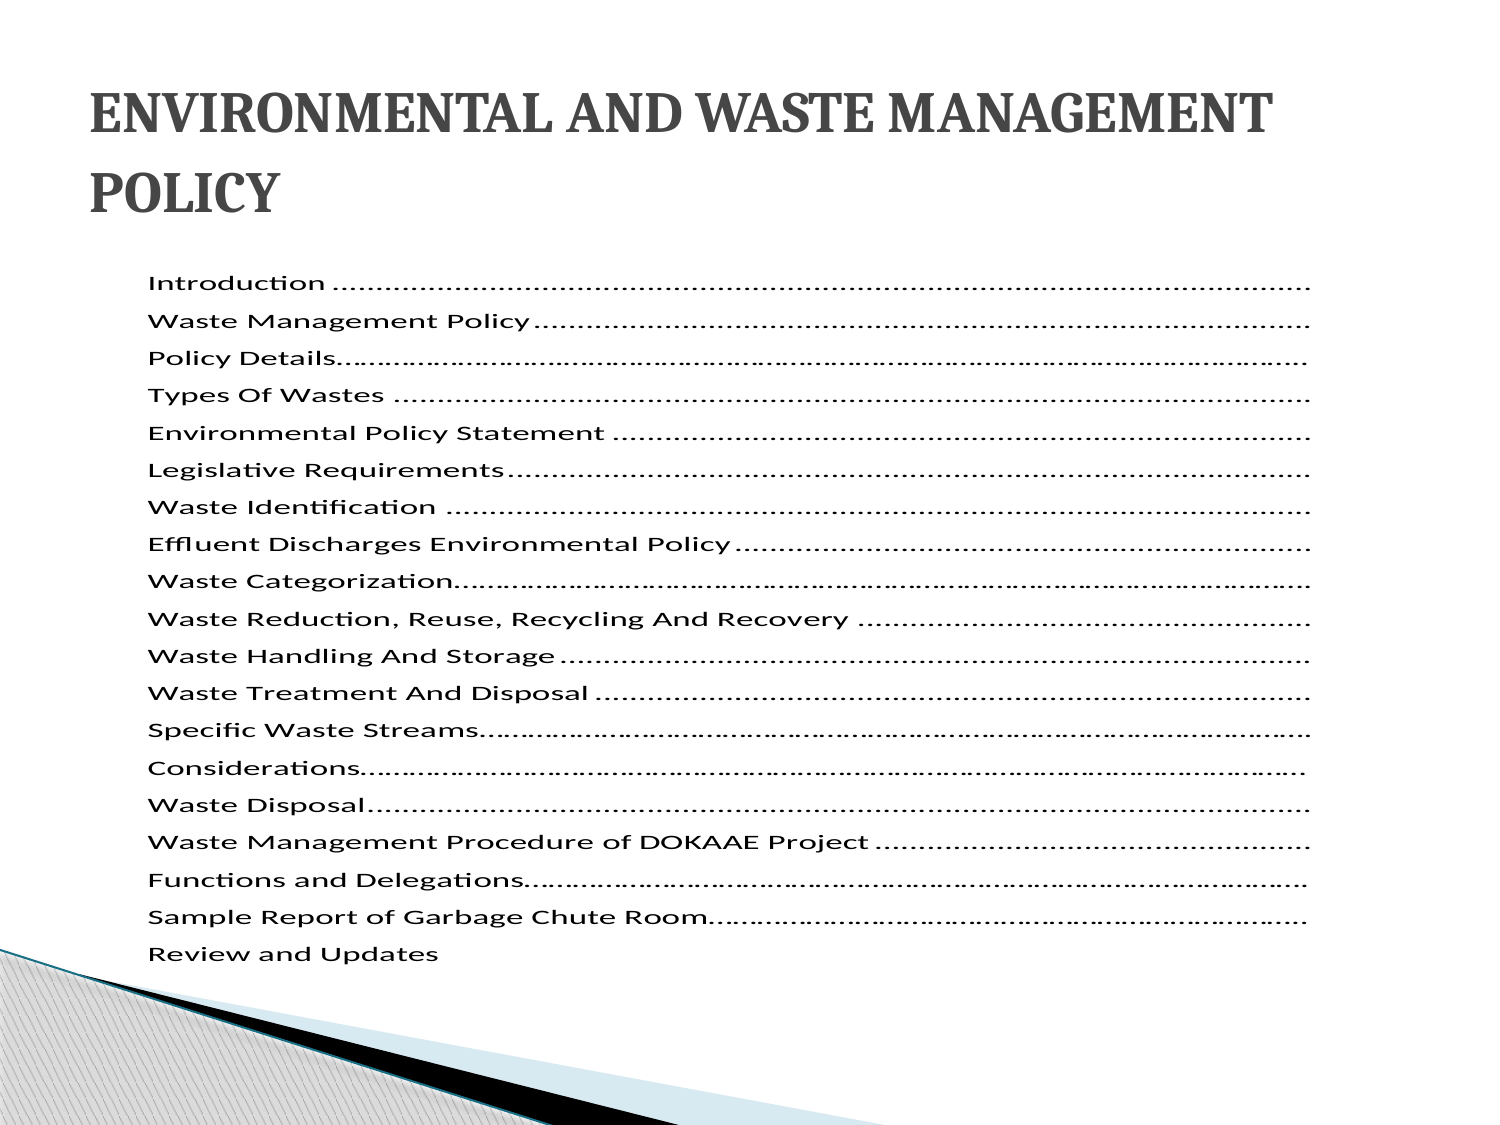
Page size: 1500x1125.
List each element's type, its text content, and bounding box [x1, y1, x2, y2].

title ENVIRONMENTAL AND WASTE MANAGEMENT POLICY [75, 45, 1425, 233]
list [147, 242, 1365, 986]
